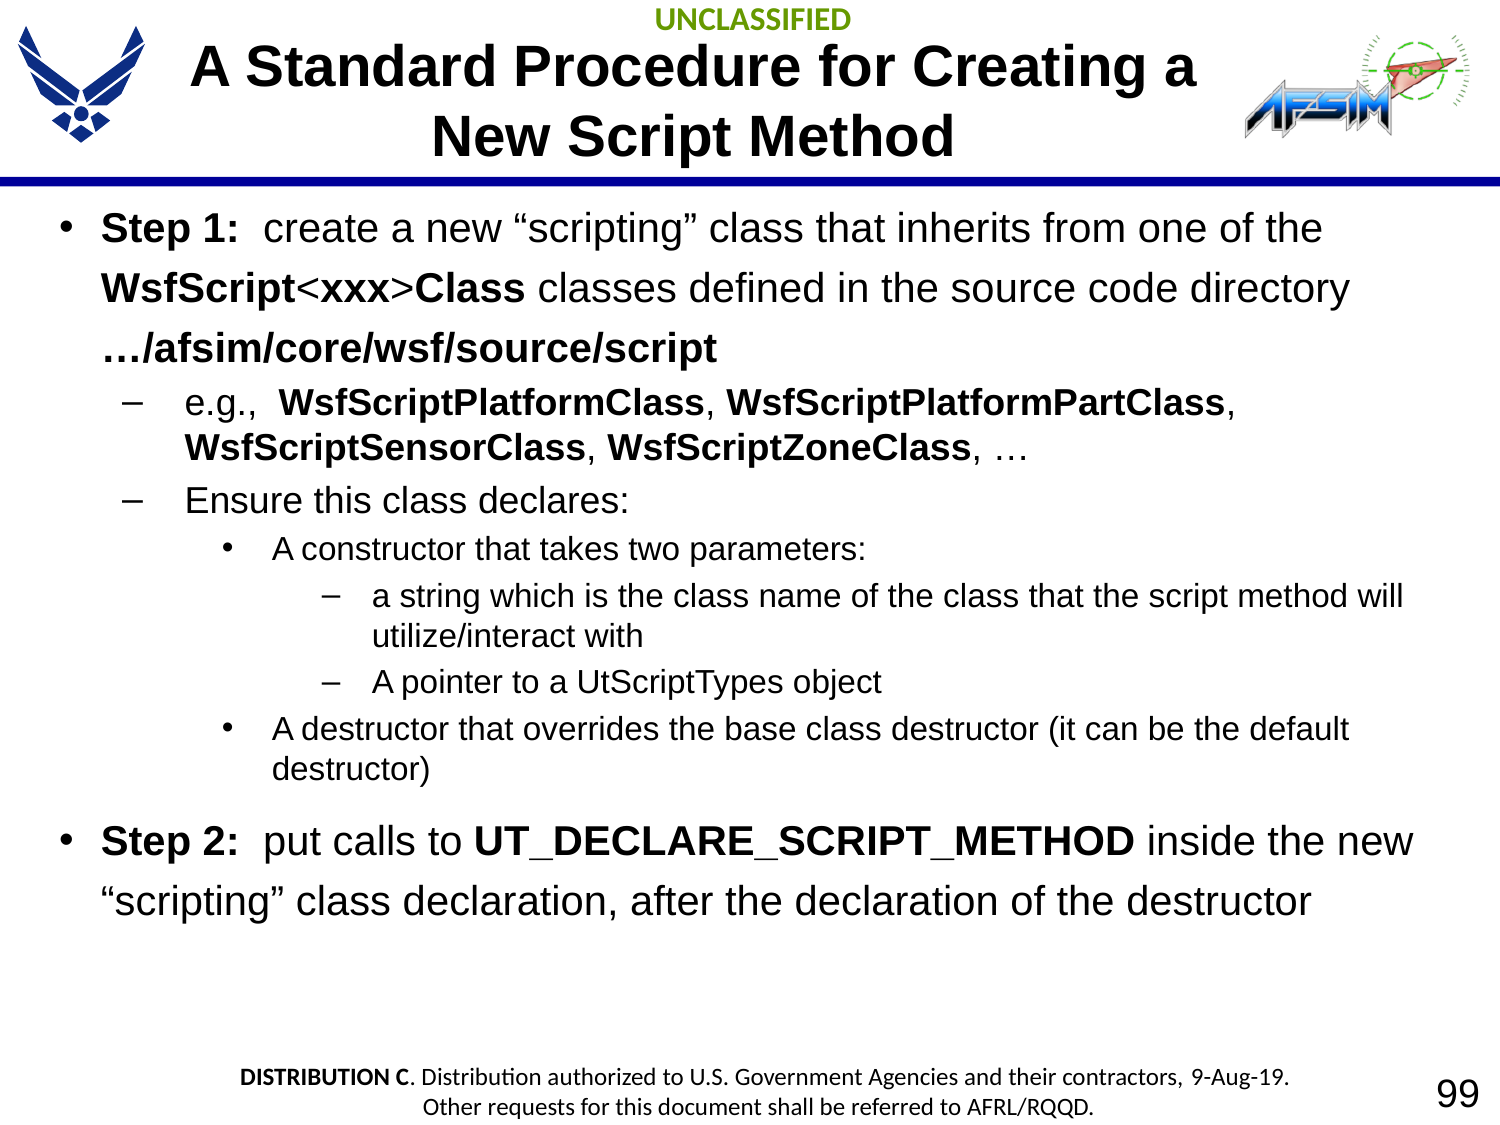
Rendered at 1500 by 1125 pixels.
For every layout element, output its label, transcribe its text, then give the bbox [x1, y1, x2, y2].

title A Standard Procedure for Creating a New Script Method [150, 4, 1238, 180]
list Step 1: create a new “scripting” class that inherits from one of the WsfScript<xxx>Class classes defined in the source code directory …/afsim/core/wsf/source/script e.g., WsfScriptPlatformClass, WsfScriptPlatformPartClass, WsfScriptSensorClass, WsfScriptZoneClass, … Ensure this class declares: A constructor that takes two parameters: a string which is the class name of the class that the script method will utilize/interact with A pointer to a UtScriptTypes object A destructor that overrides the base class destructor (it can be the default destructor) Step 2: put calls to UT_DECLARE_SCRIPT_METHOD inside the new “scripting” class declaration, after the declaration of the destructor [1, 180, 1500, 1076]
picture [1238, 22, 1483, 147]
